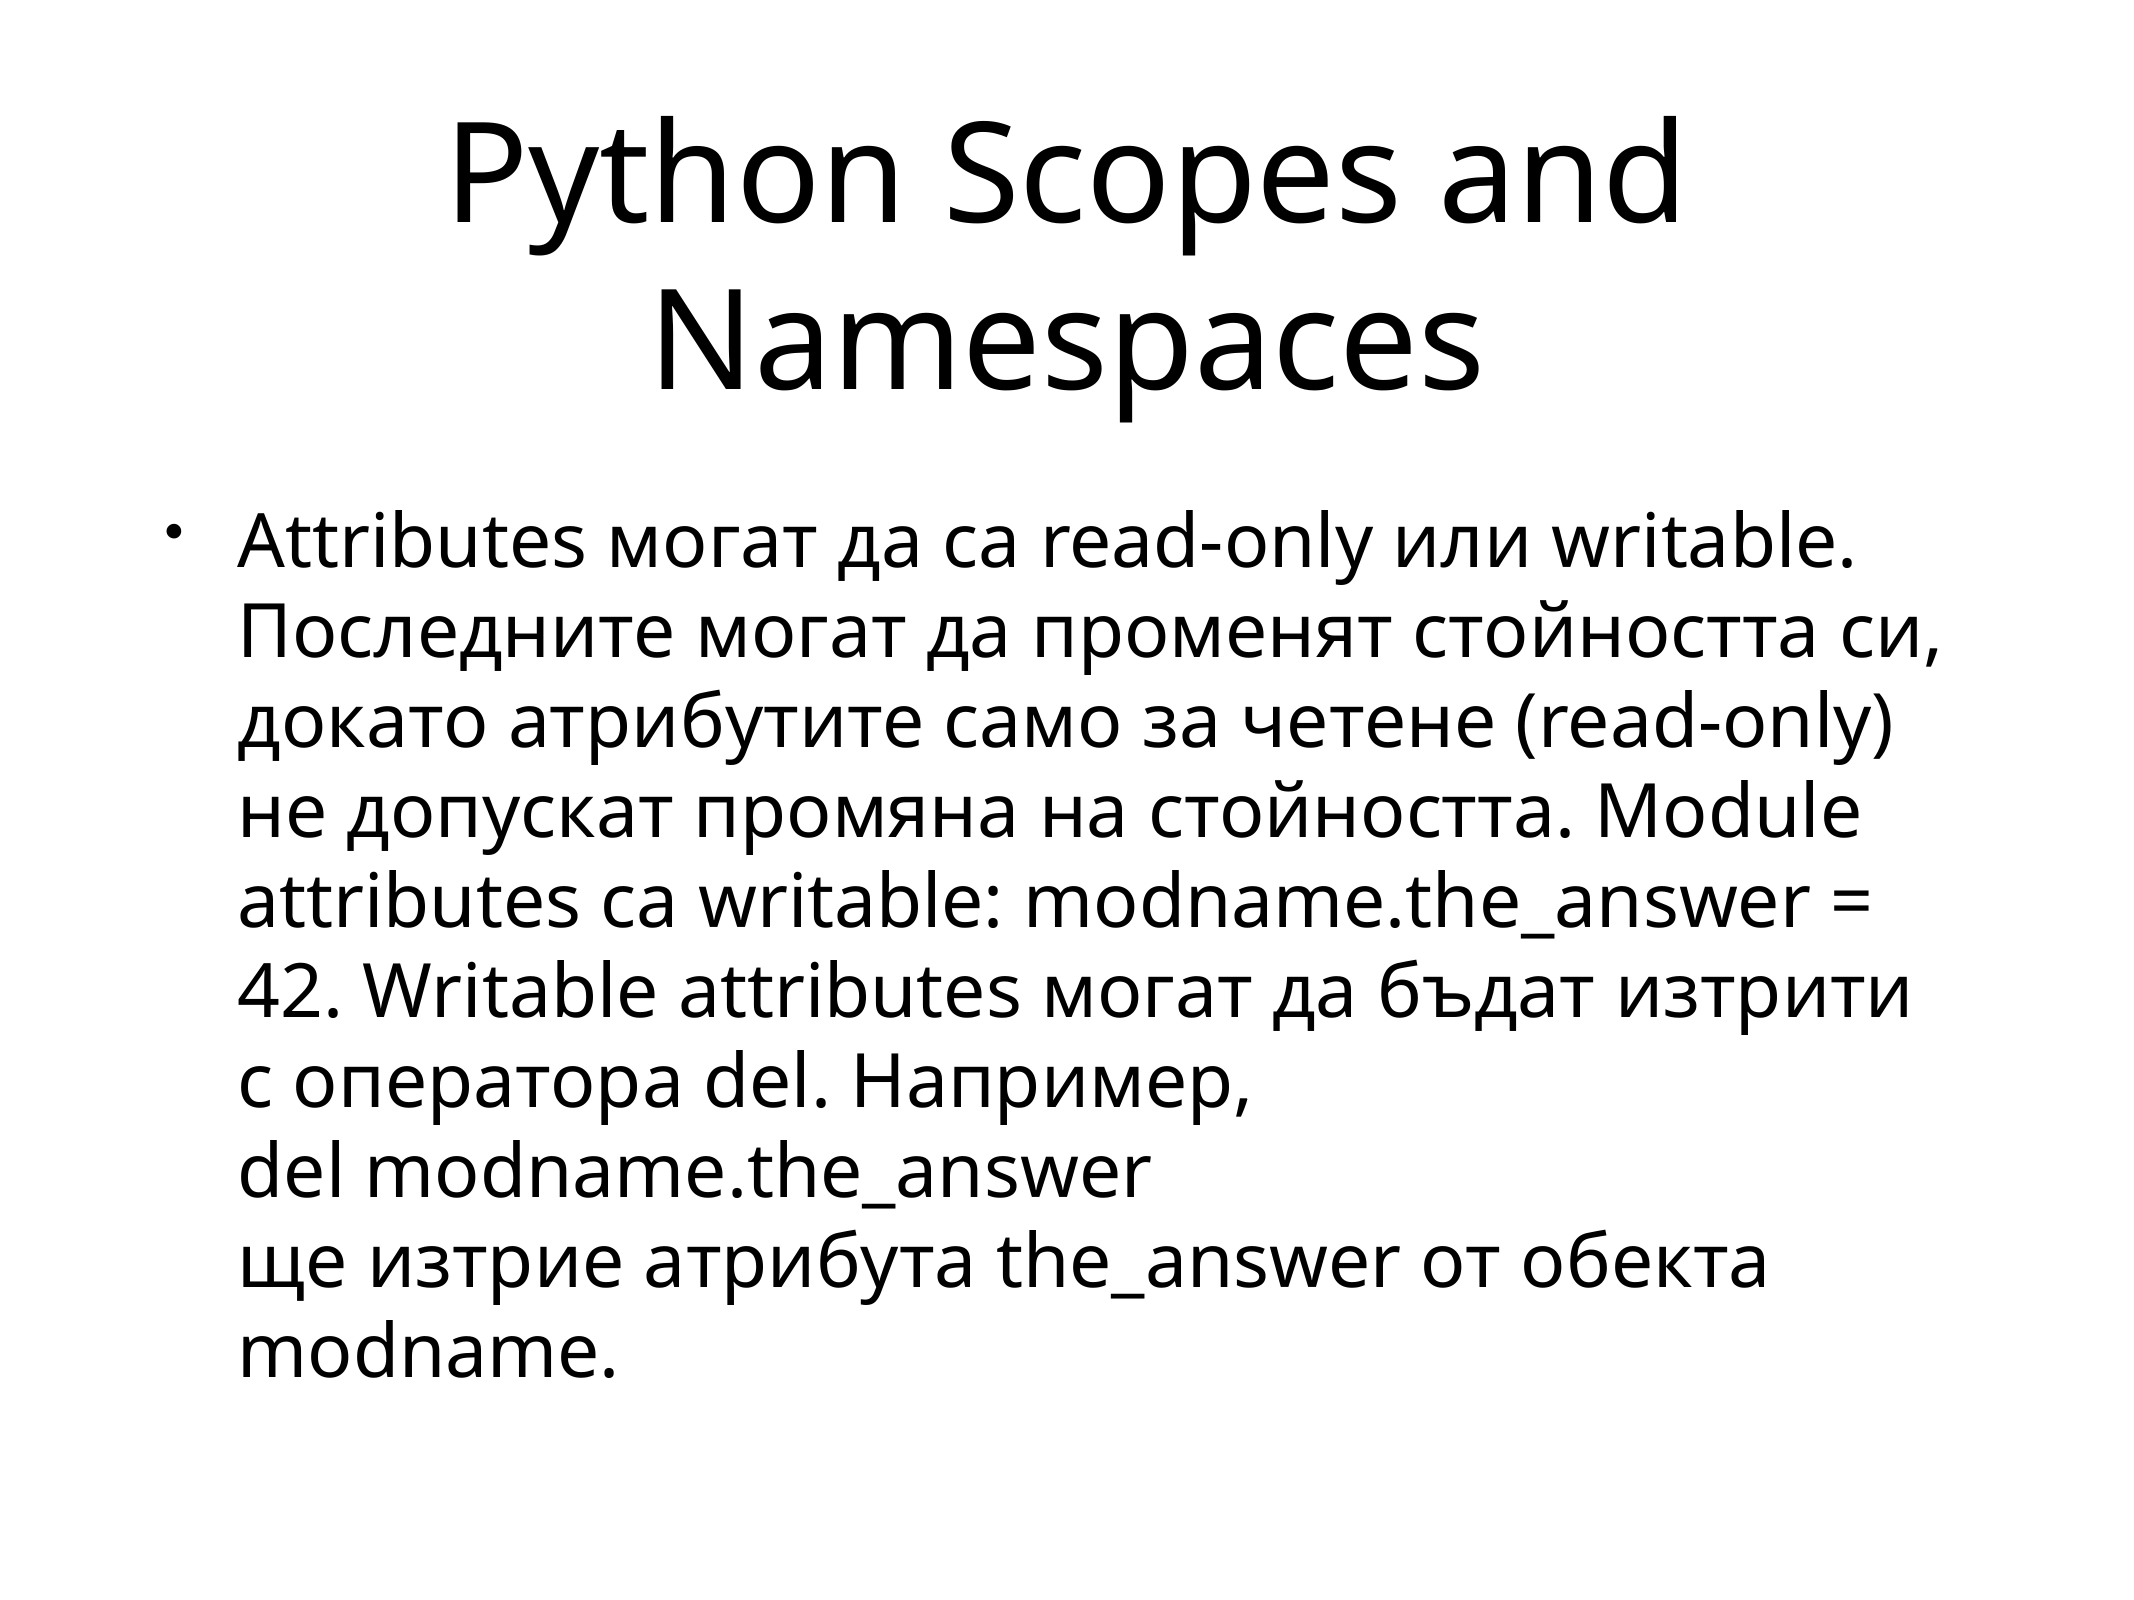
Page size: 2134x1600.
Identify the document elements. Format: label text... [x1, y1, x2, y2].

list Attributes могат да са read-only или writable. Последните могат да променят стойността си, докато атрибутите само за четене (read-only) не допускат промяна на стойността. Module attributes са writable: modname.the_answer = 42. Writable attributes могат да бъдат изтрити с оператора del. Например, del modname.the_answer ще изтрие атрибута the_answer от обекта modname. [155, 426, 1978, 1459]
title Python Scopes and Namespaces [155, 72, 1978, 426]
